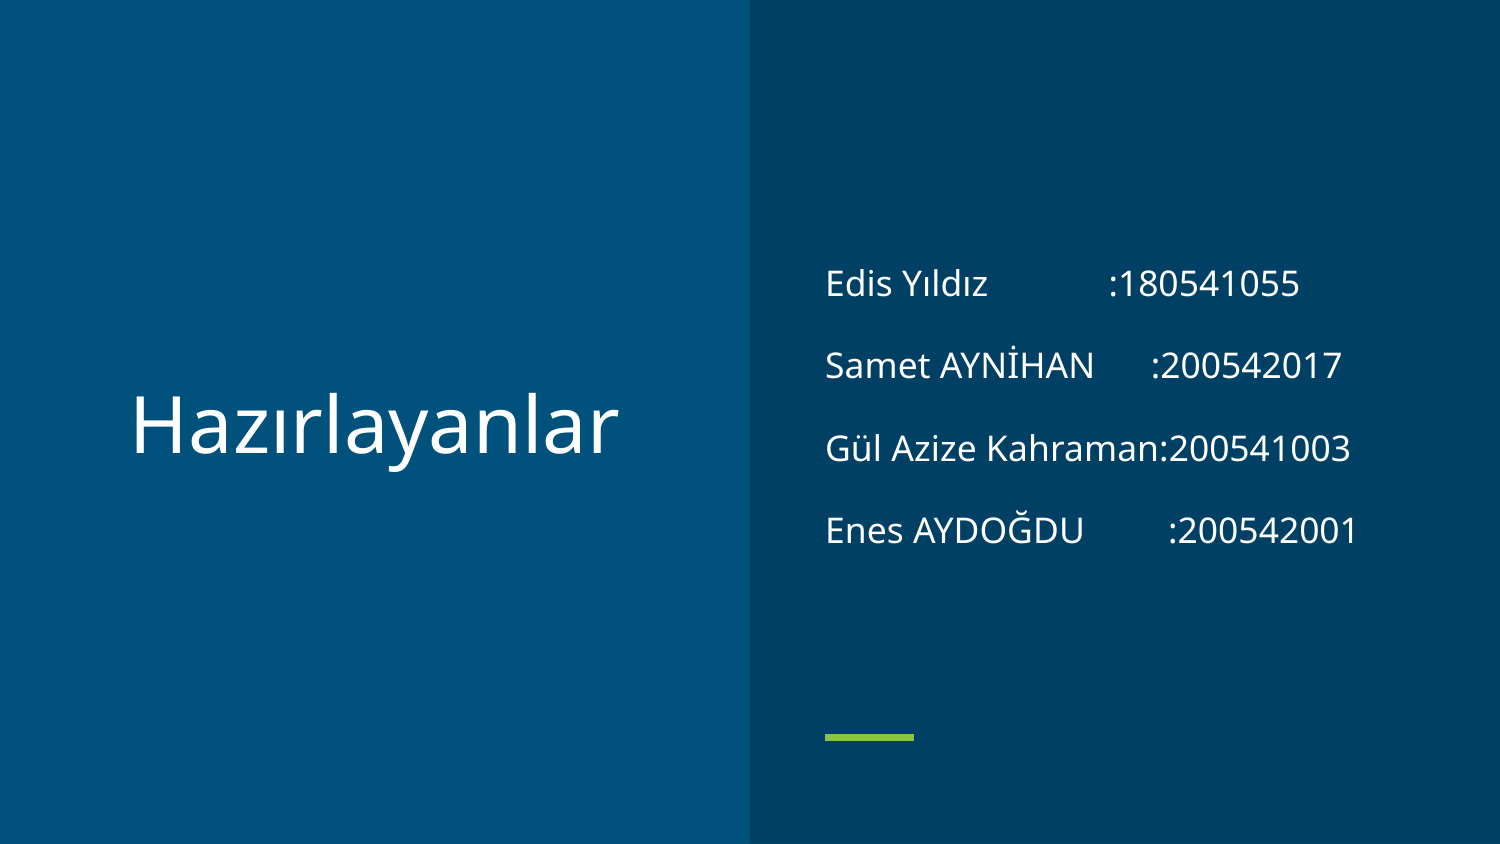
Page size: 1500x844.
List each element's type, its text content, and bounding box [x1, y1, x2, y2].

title Hazırlayanlar [43, 313, 708, 530]
list Edis Yıldız :180541055 Samet AYNİHAN :200542017 Gül Azize Kahraman:200541003 Enes AYDOĞDU :200542001 [810, 118, 1440, 693]
